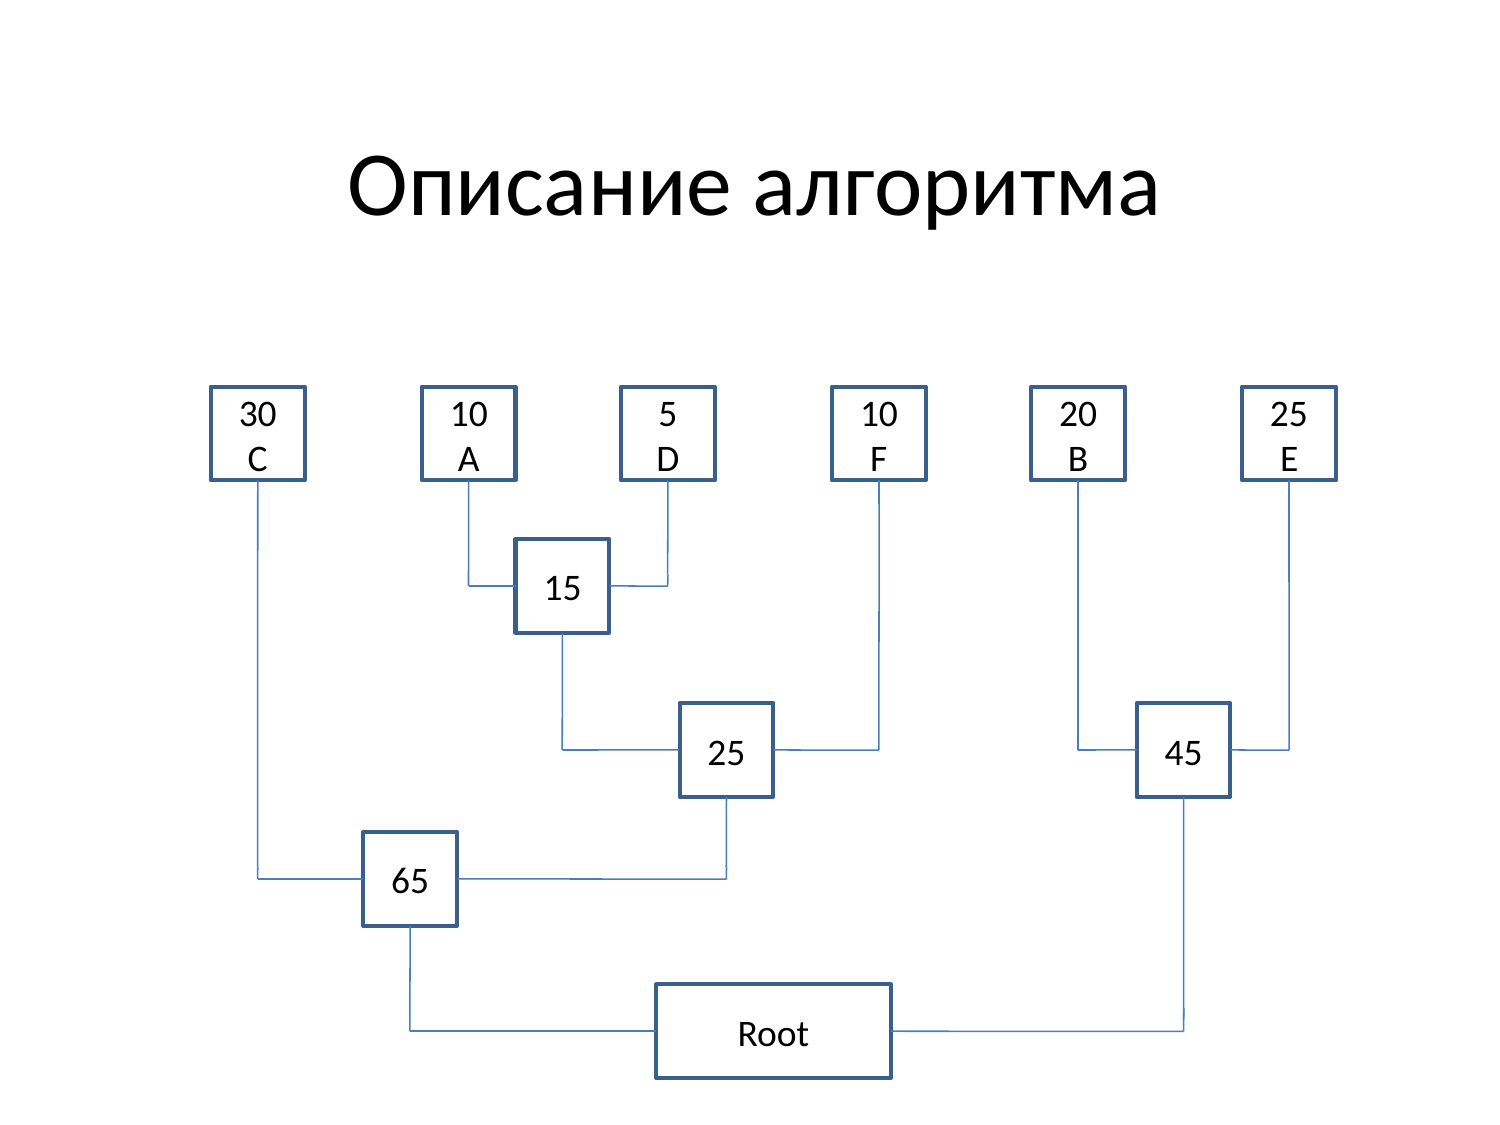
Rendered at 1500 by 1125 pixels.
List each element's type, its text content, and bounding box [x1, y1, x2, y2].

text_box 15 [513, 537, 611, 635]
text_box 20 B [1029, 385, 1127, 482]
text_box 10 A [420, 385, 518, 482]
text_box 5 D [619, 385, 717, 482]
text_box 25 E [1240, 385, 1338, 482]
title Описание алгоритма [116, 58, 1393, 300]
text_box 25 [678, 701, 775, 799]
text_box 30 С [209, 385, 307, 482]
text_box Root [654, 982, 893, 1080]
subtitle [0, 316, 1419, 1079]
text_box 45 [1135, 701, 1232, 799]
text_box 65 [361, 830, 459, 928]
text_box 10 F [830, 385, 928, 482]
